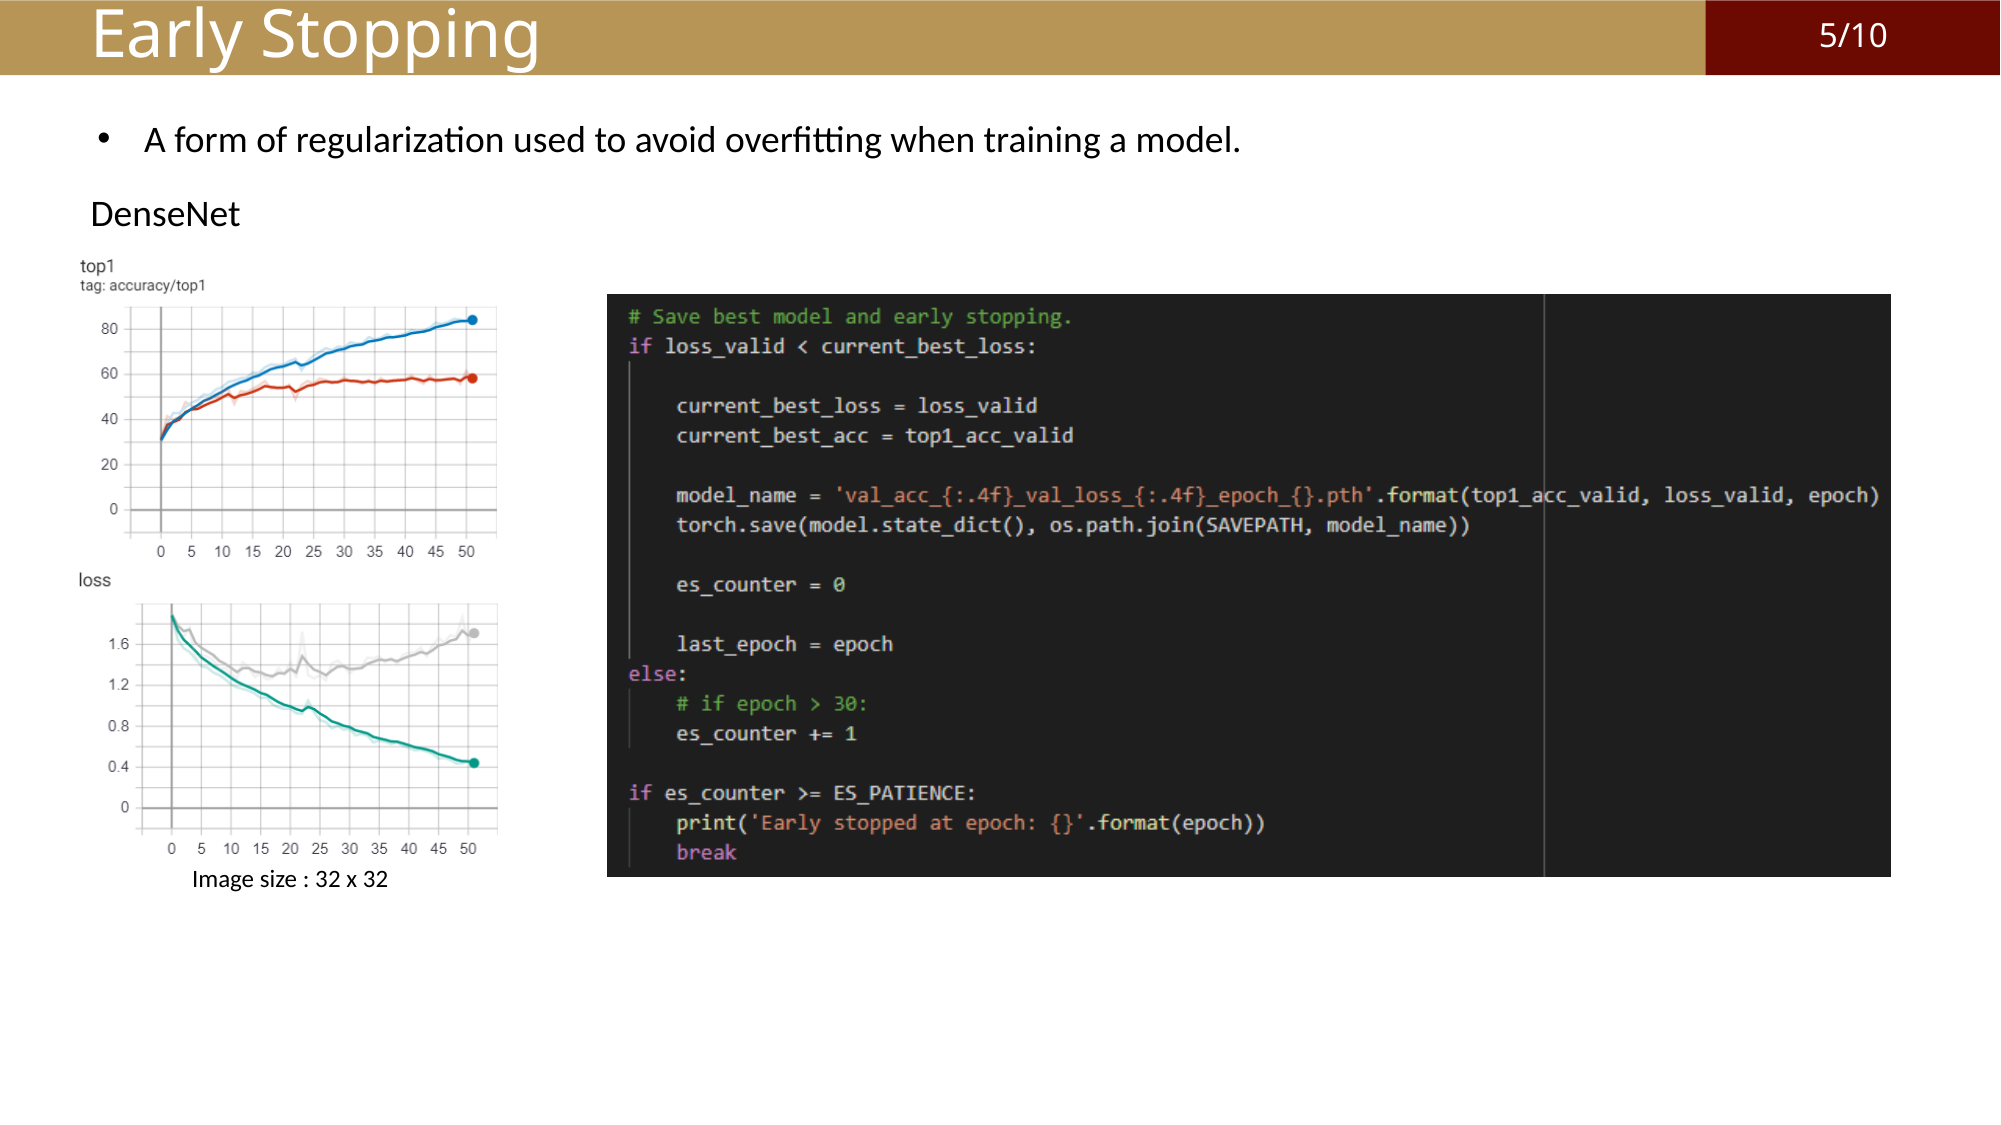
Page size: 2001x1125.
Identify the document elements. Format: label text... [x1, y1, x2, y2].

text_box Image size : 32 x 32 [177, 857, 404, 900]
picture [607, 294, 1891, 877]
text_box DenseNet [75, 182, 256, 242]
picture [74, 255, 507, 857]
title Early Stopping [75, 0, 1109, 71]
text_box A form of regularization used to avoid overfitting when training a model. [82, 107, 1259, 168]
